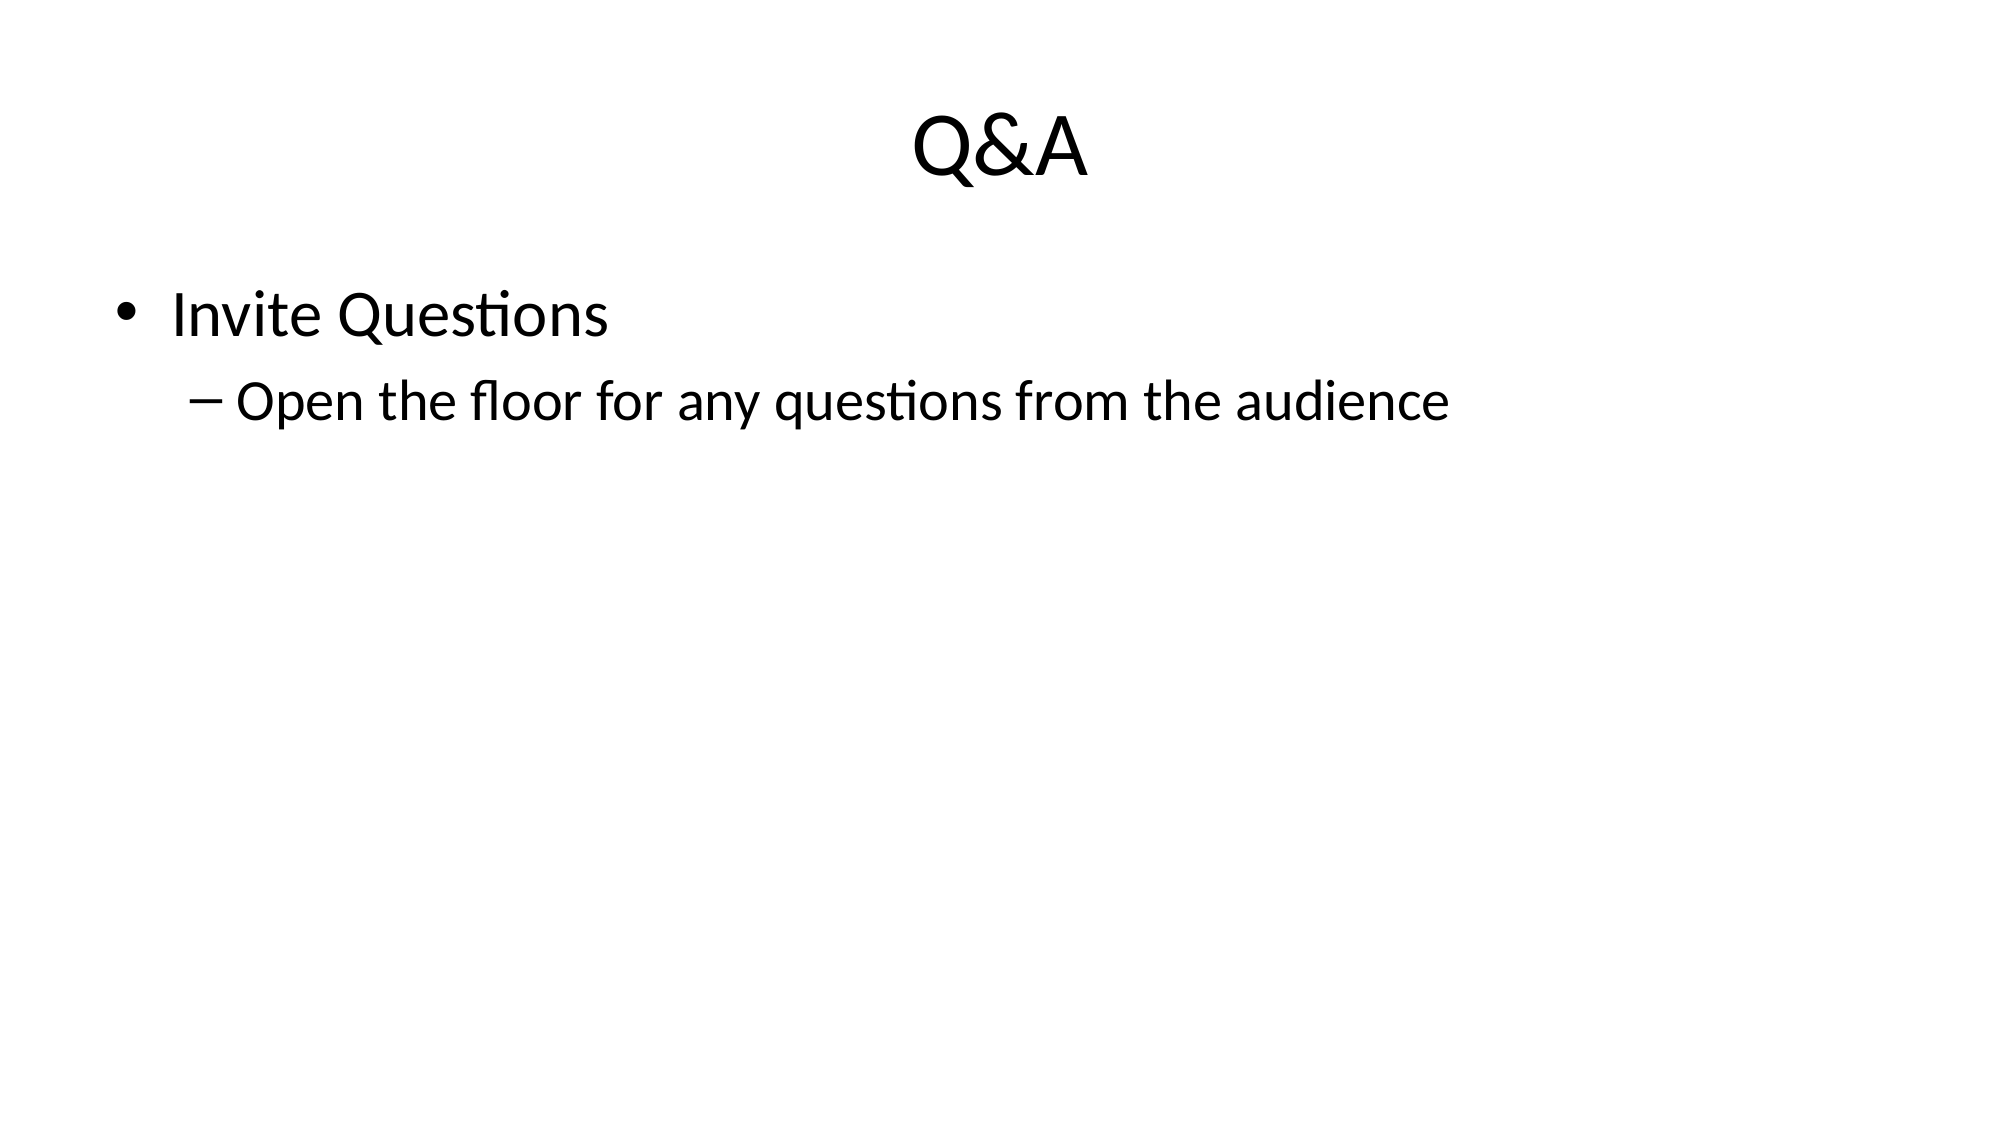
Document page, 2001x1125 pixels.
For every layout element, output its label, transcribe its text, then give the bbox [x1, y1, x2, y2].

title Q&A [99, 45, 1900, 233]
list Invite Questions Open the floor for any questions from the audience [99, 262, 1900, 1005]
